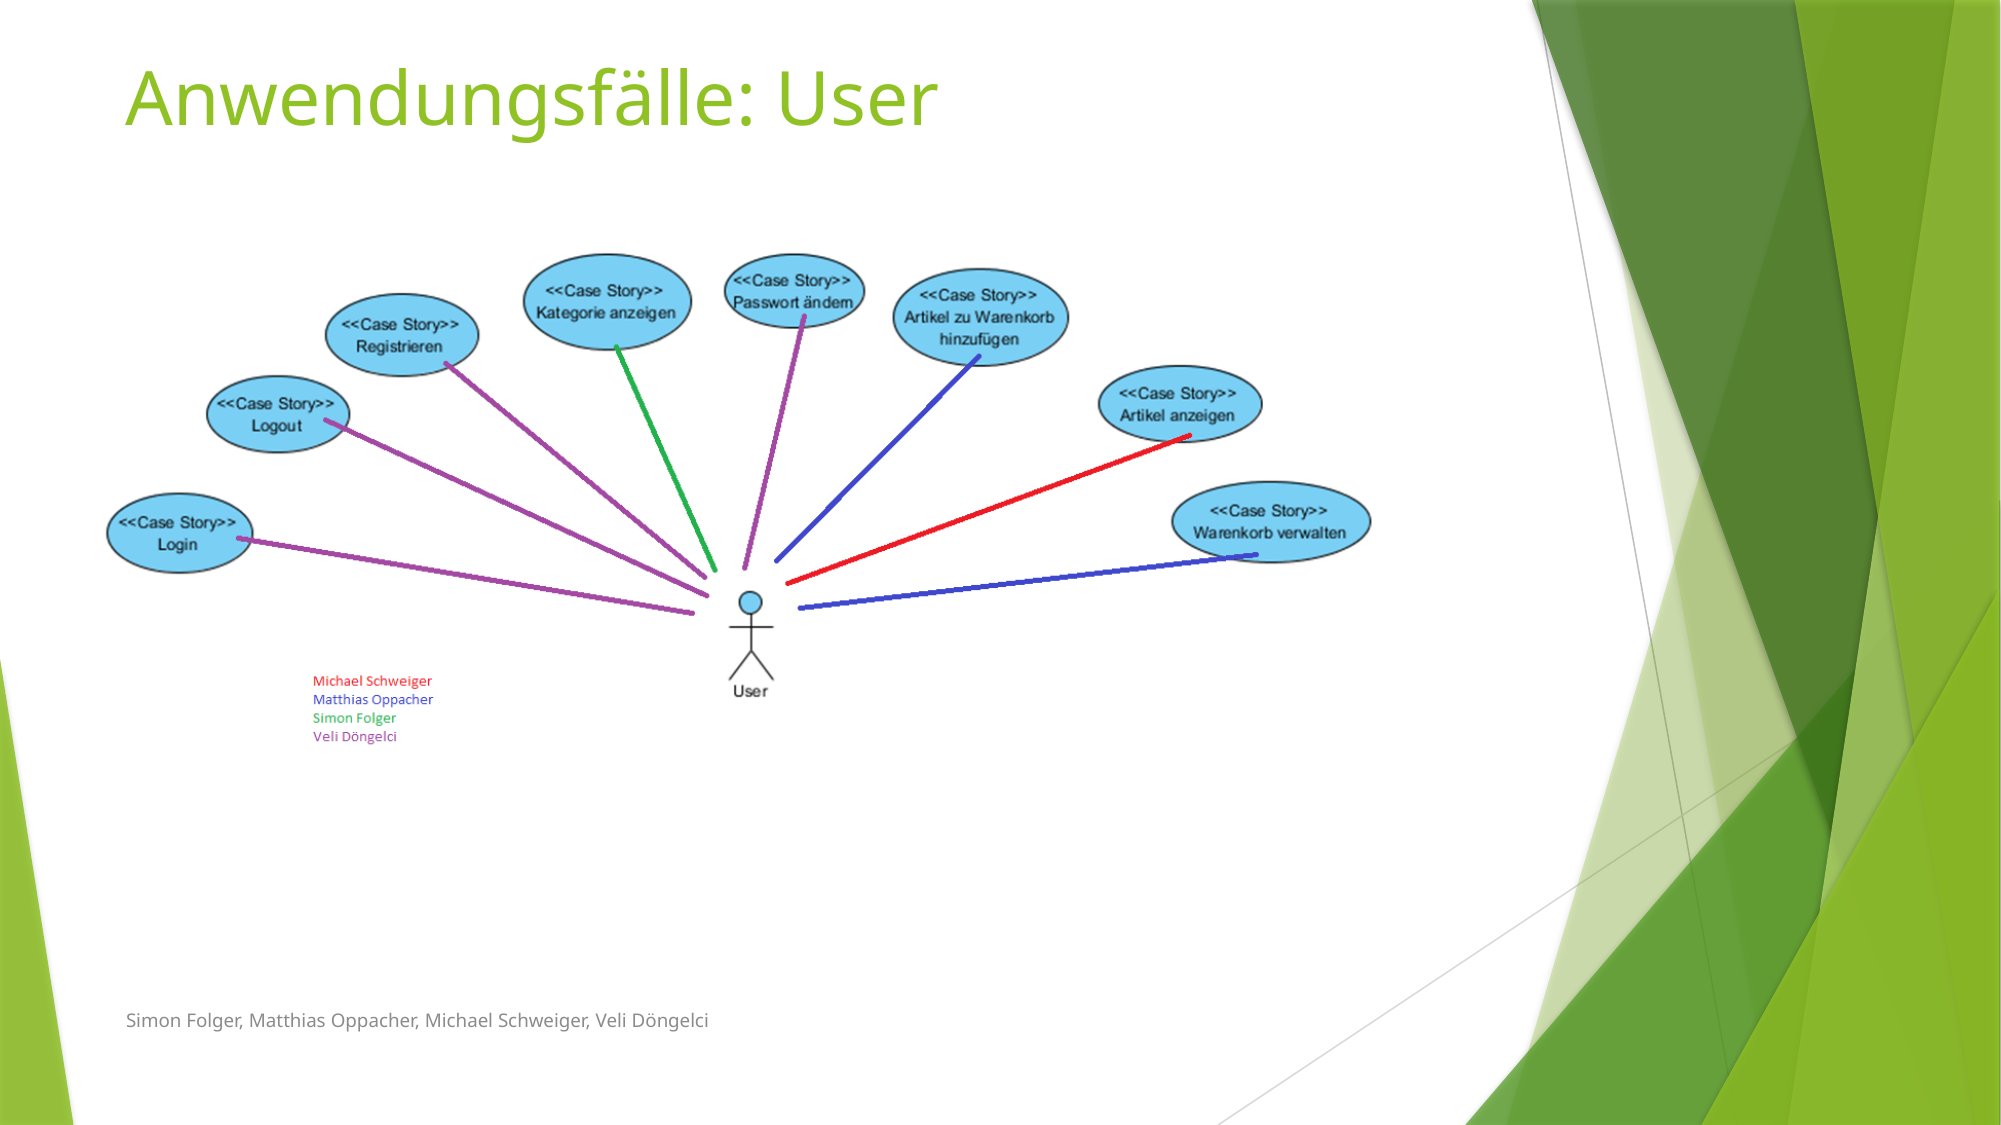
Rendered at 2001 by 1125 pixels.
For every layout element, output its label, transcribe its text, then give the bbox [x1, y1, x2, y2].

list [88, 217, 1531, 882]
footer Simon Folger, Matthias Oppacher, Michael Schweiger, Veli Döngelci [111, 991, 1145, 1051]
title Anwendungsfälle: User [110, 42, 1521, 151]
